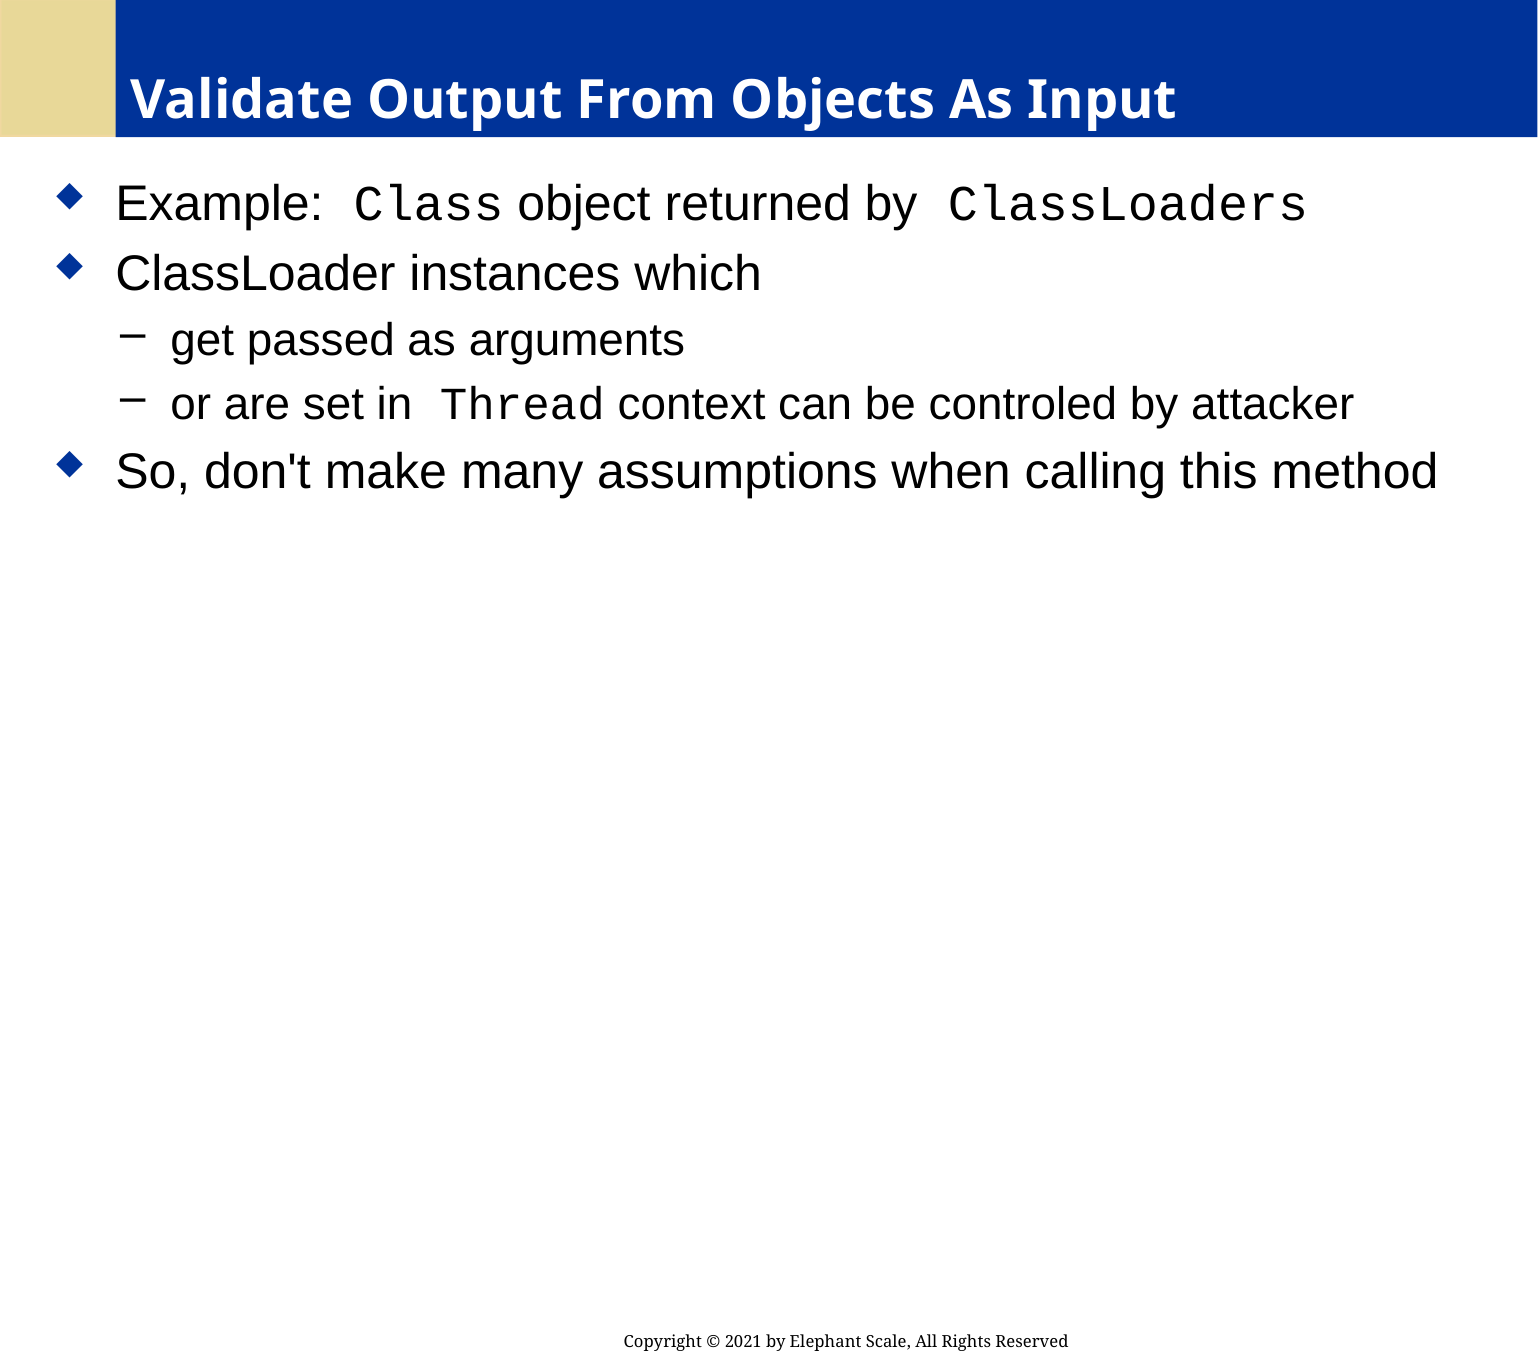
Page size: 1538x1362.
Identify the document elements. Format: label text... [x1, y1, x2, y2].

picture [0, 0, 115, 137]
list Example: Class object returned by ClassLoaders ClassLoader instances which get passed as arguments or are set in Thread context can be controled by attacker So, don't make many assumptions when calling this method [38, 162, 1500, 1284]
text_box Copyright © 2021 by Elephant Scale, All Rights Reserved [608, 1322, 1085, 1358]
title Validate Output From Objects As Input [115, 0, 1538, 138]
